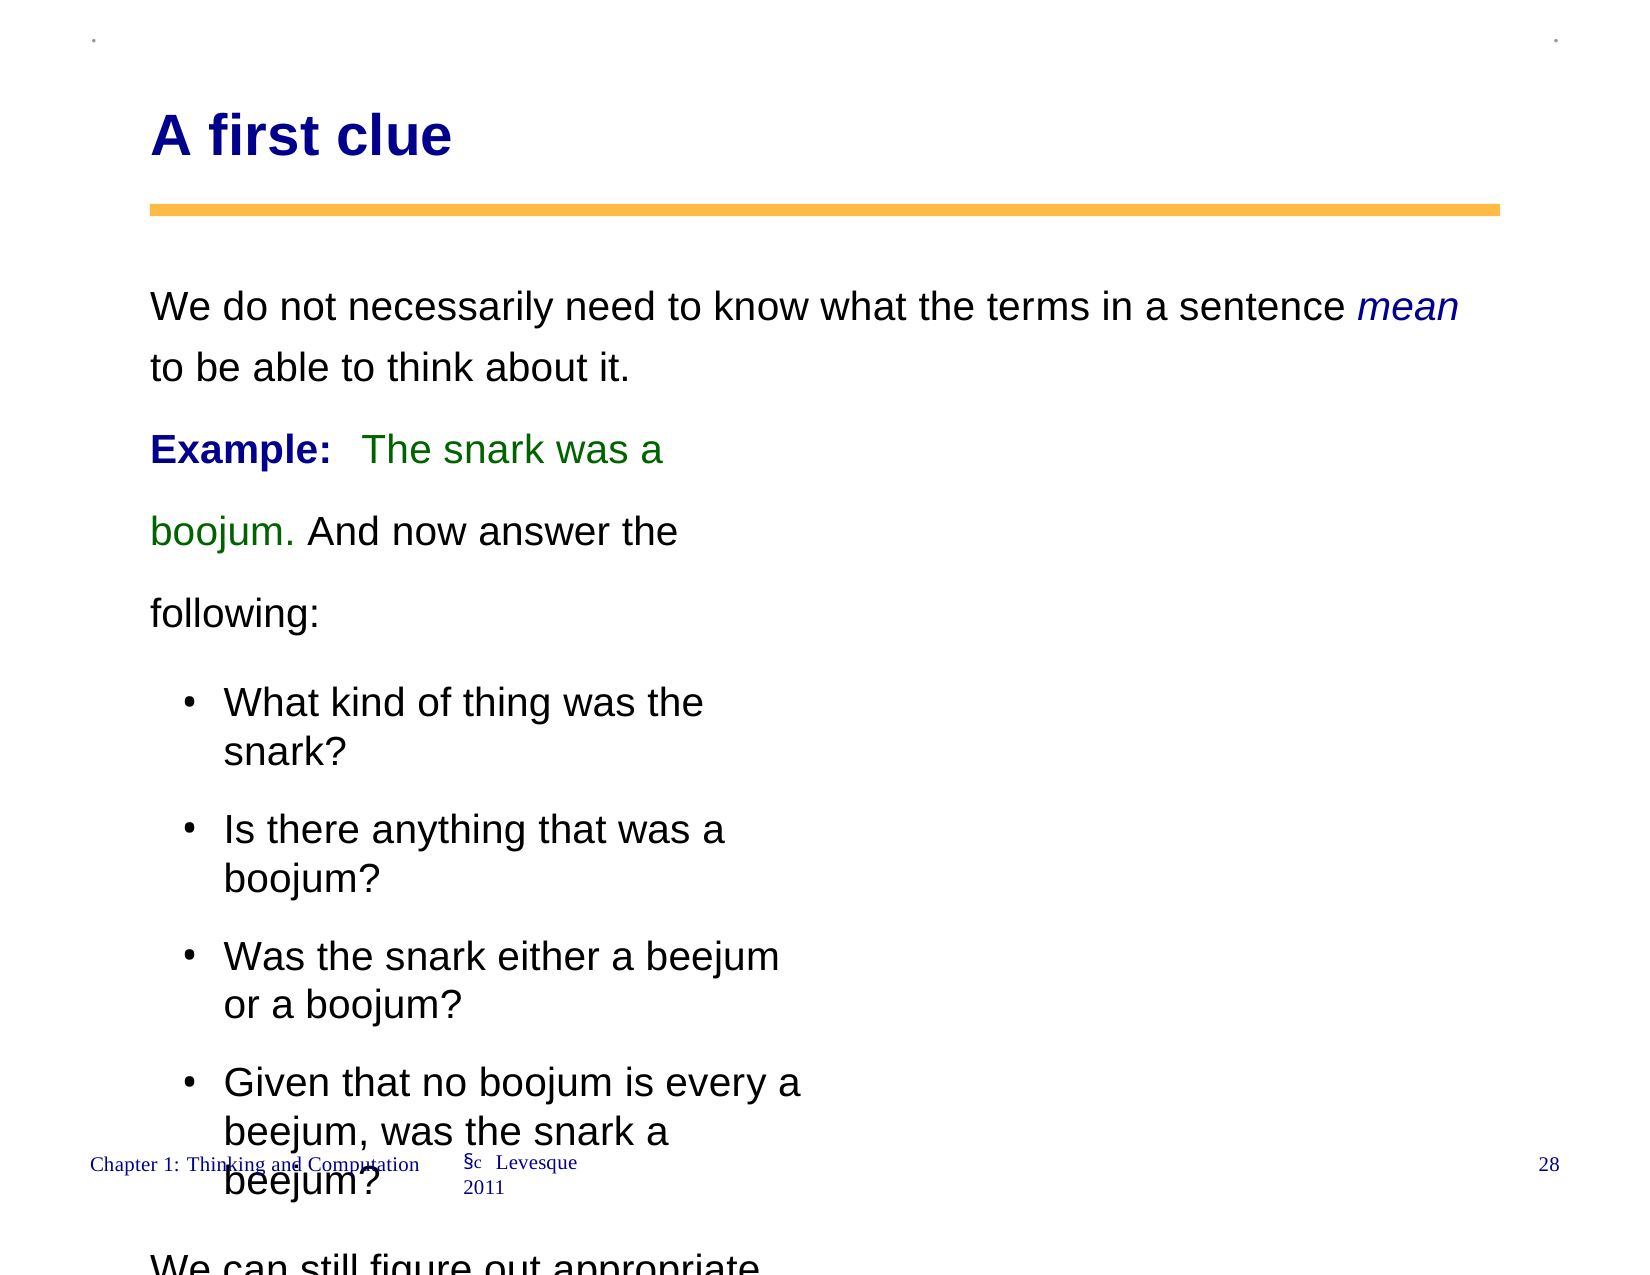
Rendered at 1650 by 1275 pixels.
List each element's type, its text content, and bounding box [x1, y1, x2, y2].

text_box . [1550, 11, 1563, 49]
slide_number 28 [1534, 1152, 1565, 1275]
text_box A first clue We do not necessarily need to know what the terms in a sentence mean to be able to think about it. Example: The snark was a boojum. And now answer the following: What kind of thing was the snark? Is there anything that was a boojum? Was the snark either a beejum or a boojum? Given that no boojum is every a beejum, was the snark a beejum? We can still figure out appropriate answers using simple rules. [147, 96, 1503, 1275]
footer §c Levesque 2011 [461, 1152, 623, 1275]
text_box . [87, 11, 100, 49]
text_box Chapter 1: Thinking and Computation [87, 1152, 423, 1176]
